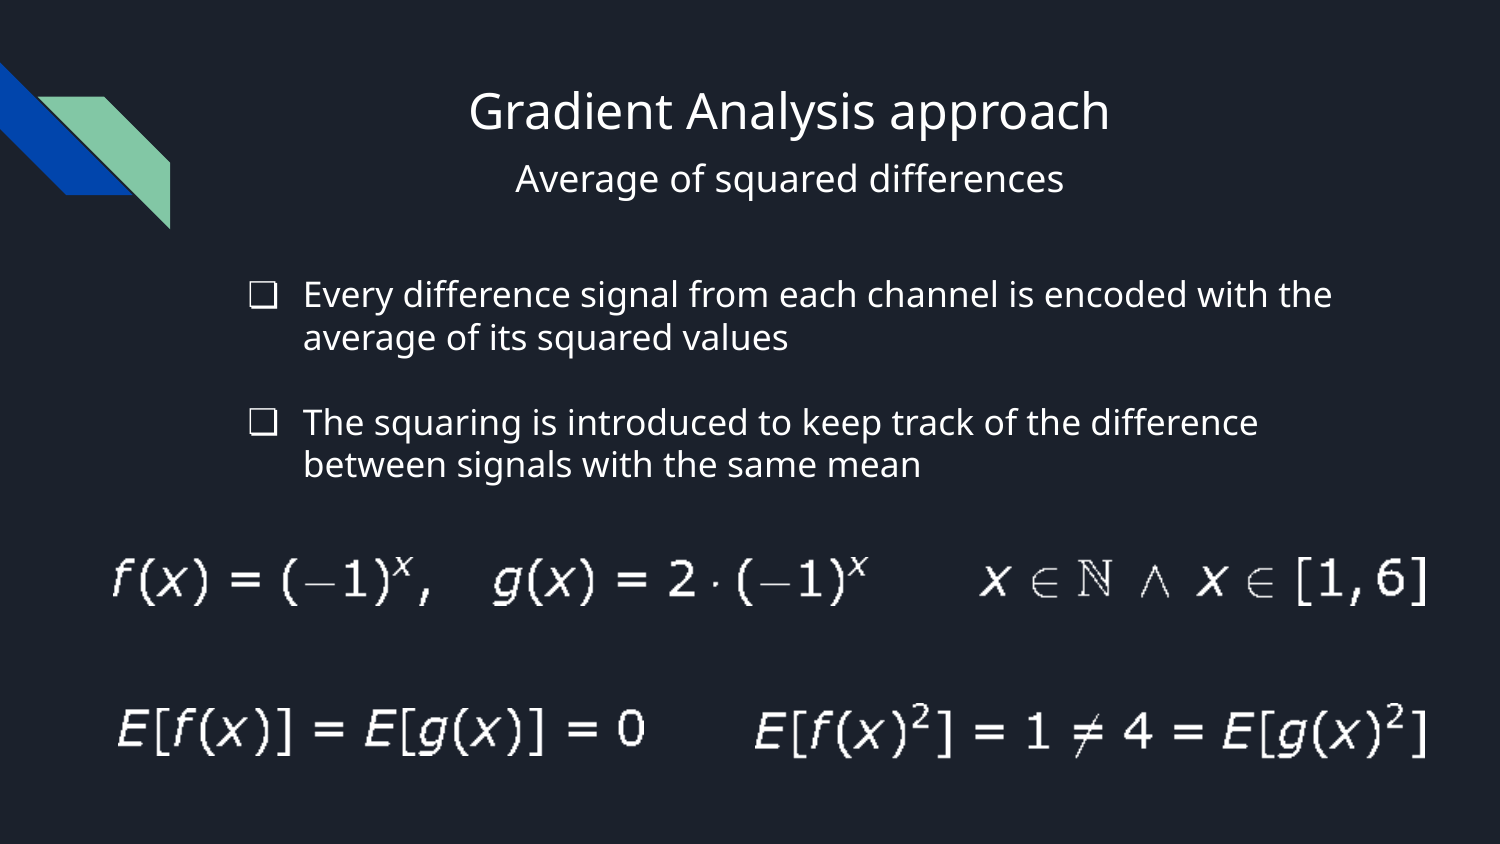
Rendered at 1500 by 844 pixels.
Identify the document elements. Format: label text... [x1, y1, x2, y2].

list Every difference signal from each channel is encoded with the average of its squared values The squaring is introduced to keep track of the difference between signals with the same mean [212, 257, 1368, 735]
picture [978, 556, 1425, 606]
picture [113, 556, 870, 606]
picture [117, 708, 644, 756]
picture [755, 703, 1425, 761]
title Gradient Analysis approach Average of squared differences [212, 64, 1368, 215]
